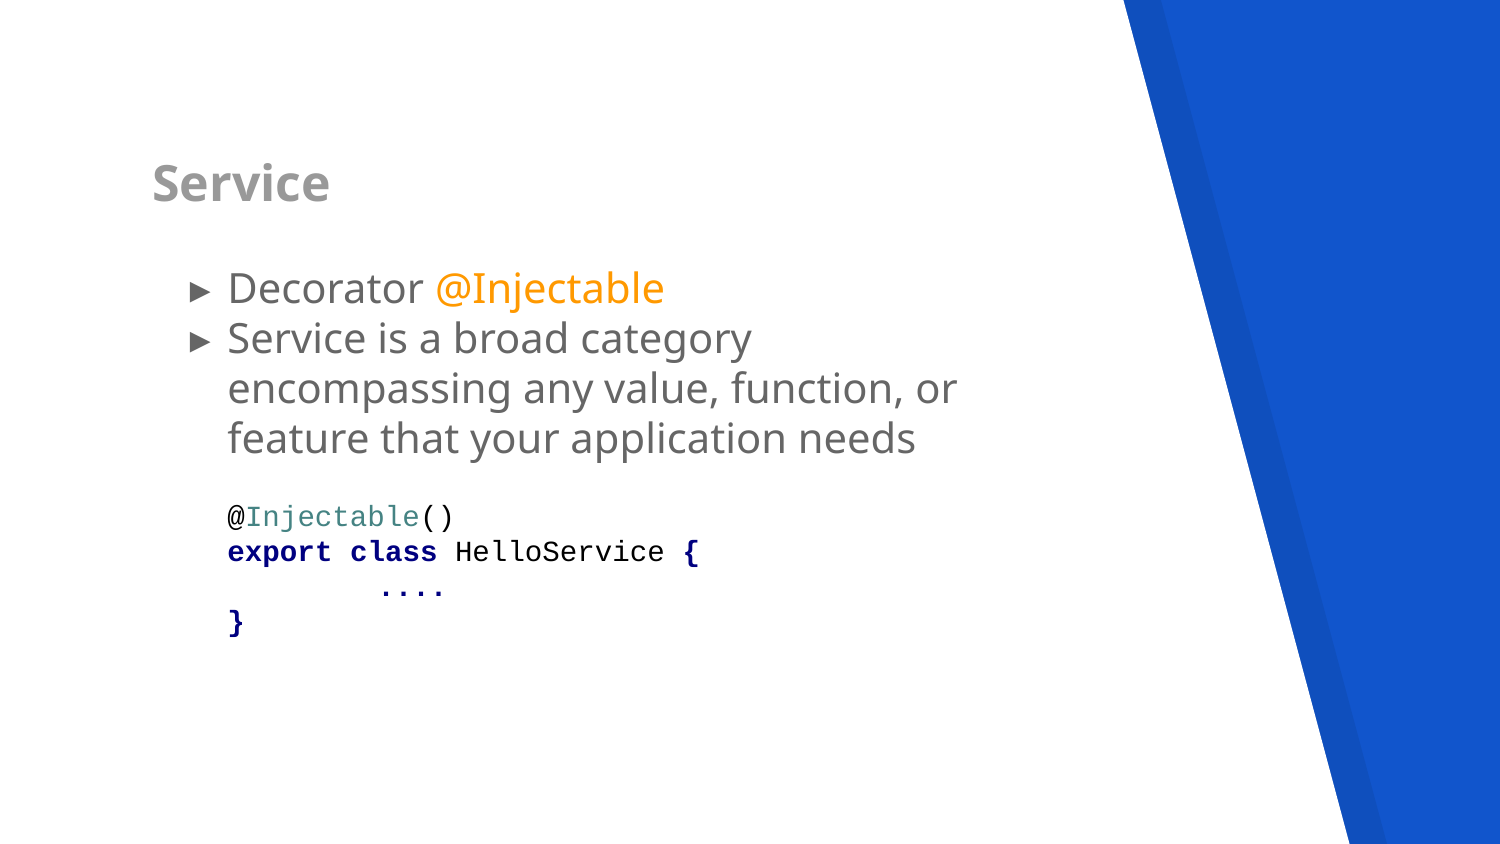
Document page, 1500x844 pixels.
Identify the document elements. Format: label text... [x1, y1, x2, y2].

list Decorator @Injectable Service is a broad category encompassing any value, function, or feature that your application needs @Injectable() export class HelloService { .... } [137, 246, 1011, 617]
title Service [137, 146, 1011, 227]
